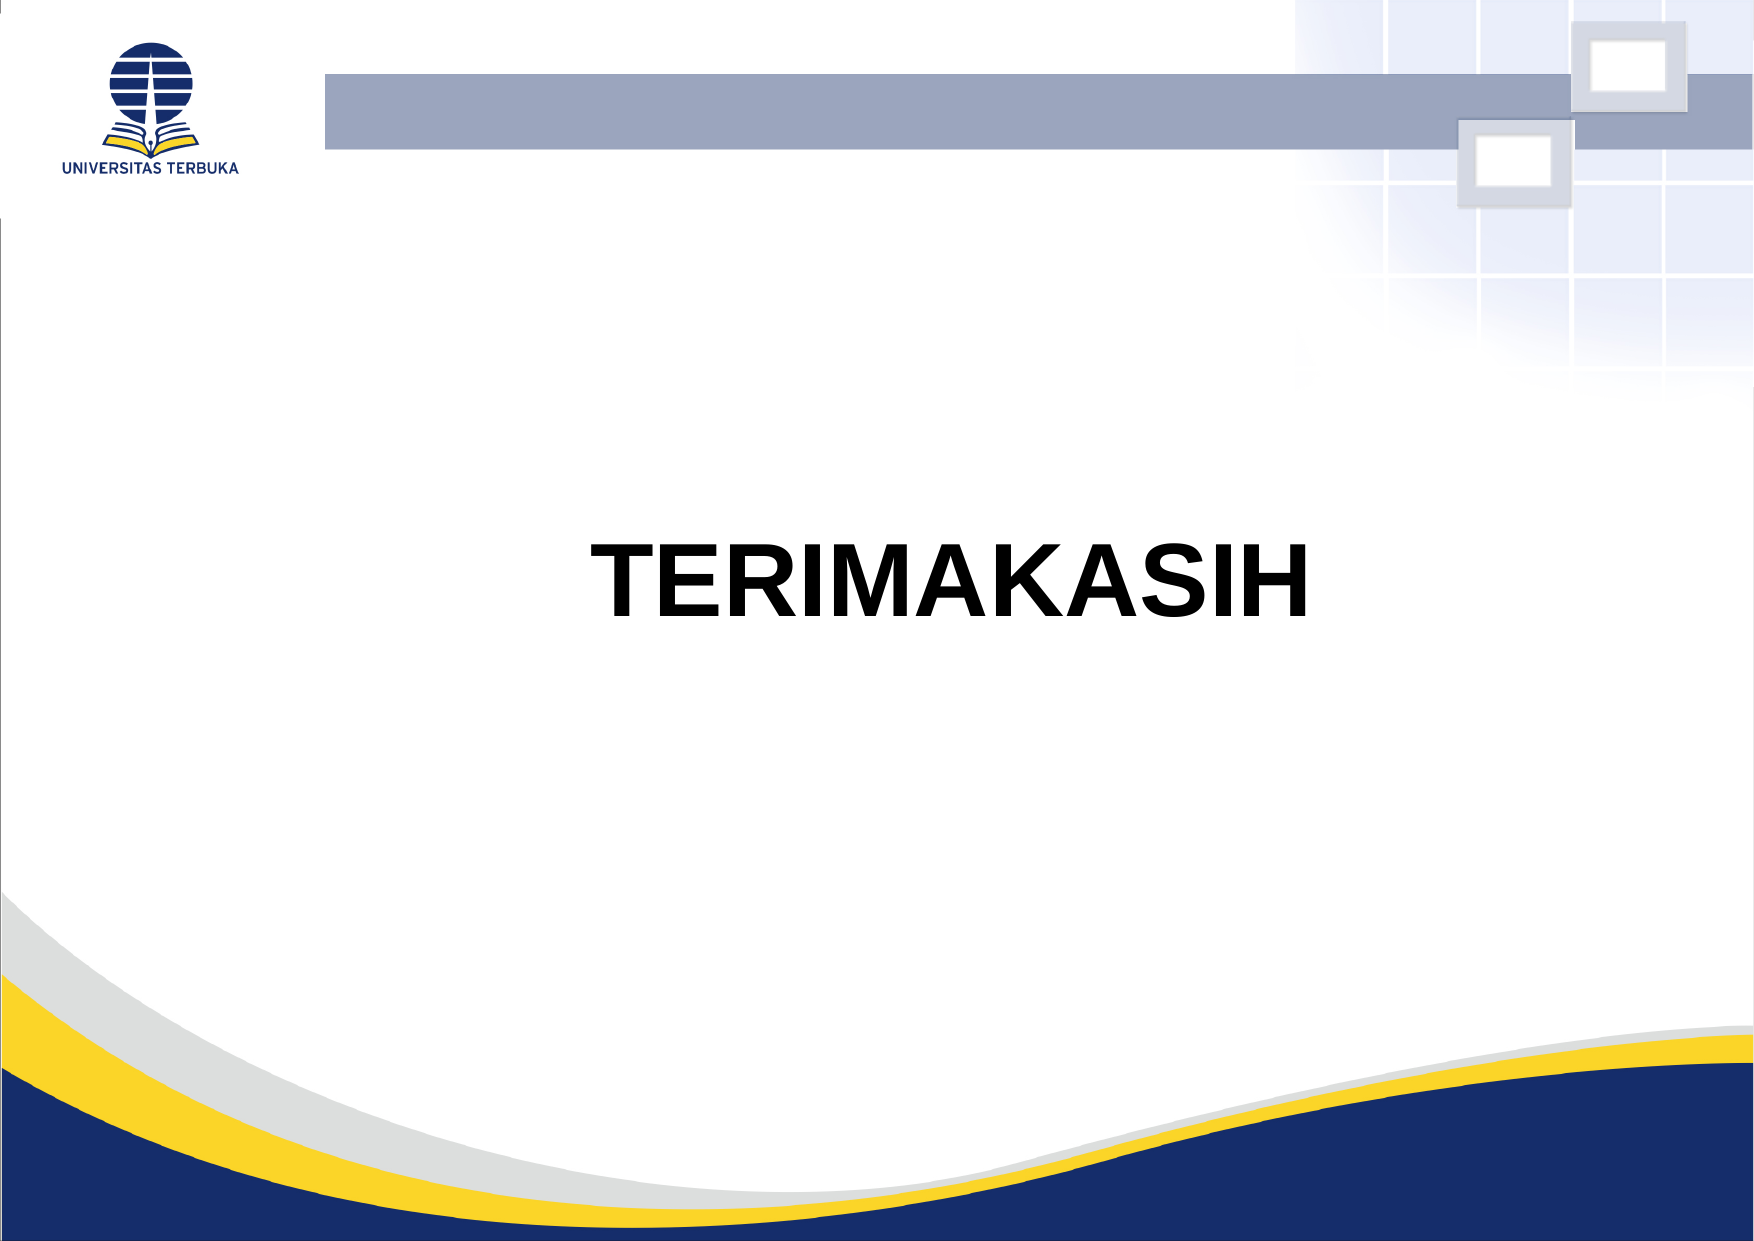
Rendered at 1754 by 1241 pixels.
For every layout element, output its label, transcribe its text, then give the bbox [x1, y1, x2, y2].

picture [0, 0, 1754, 1241]
text_box TERIMAKASIH [551, 505, 1353, 645]
